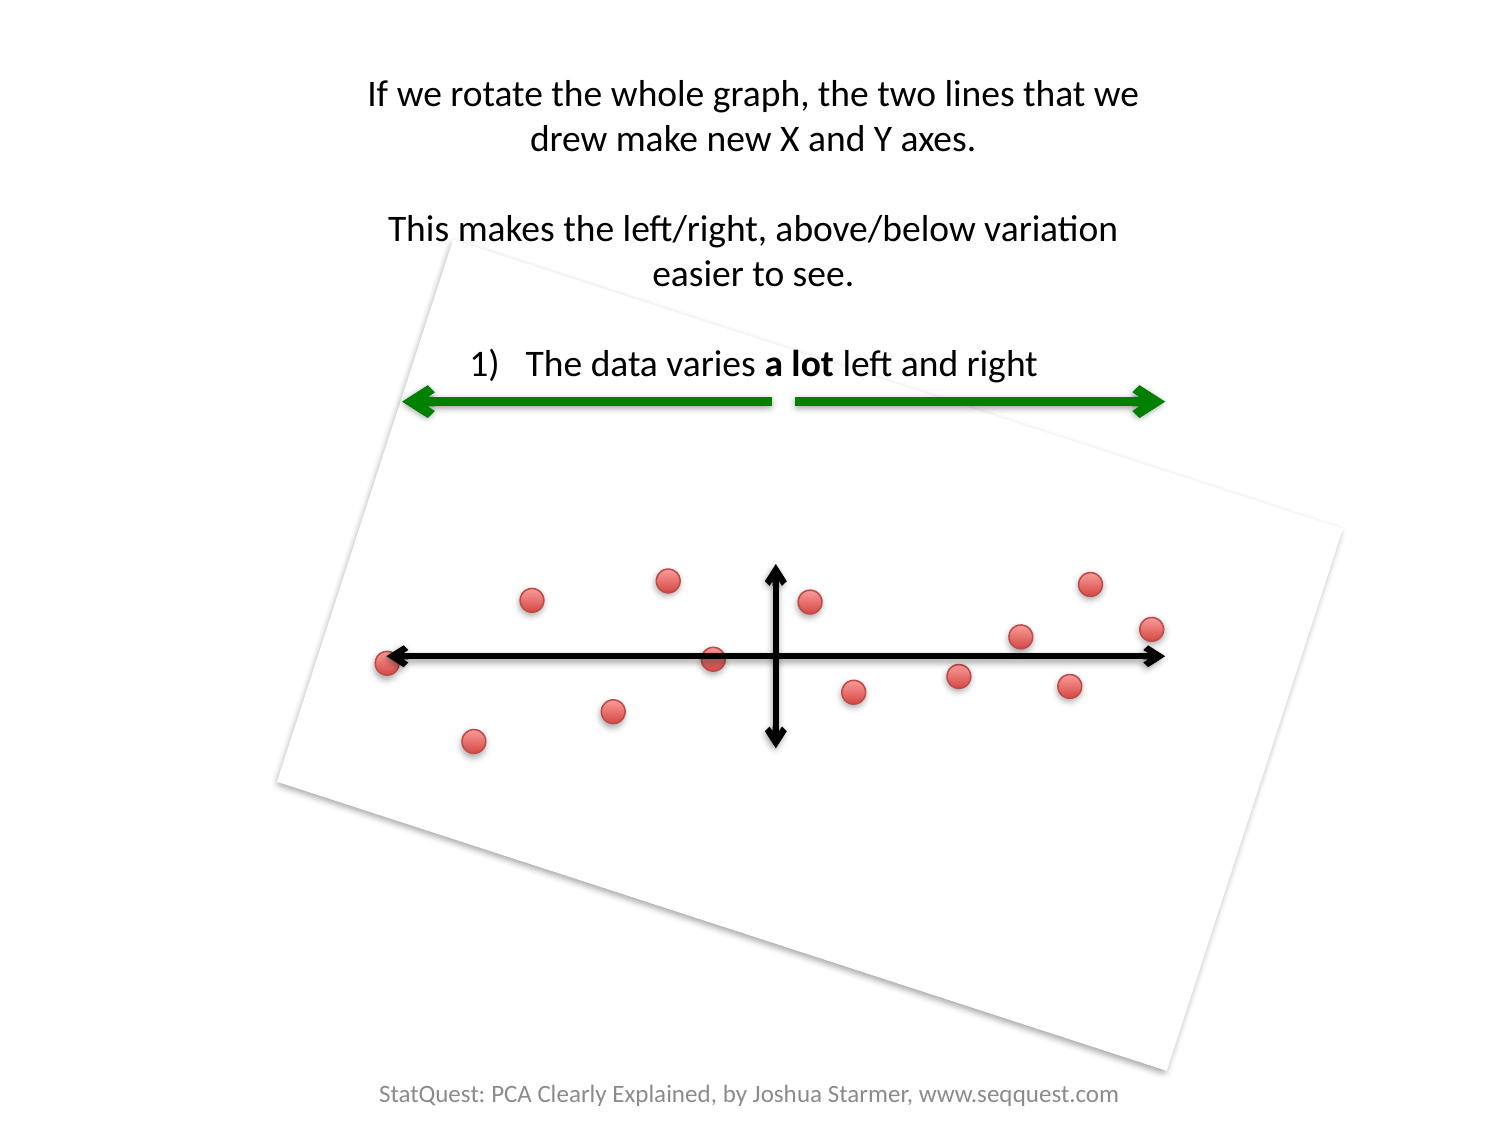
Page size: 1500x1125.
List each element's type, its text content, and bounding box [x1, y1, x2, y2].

text_box If we rotate the whole graph, the two lines that we drew make new X and Y axes. This makes the left/right, above/below variation easier to see. The data varies a lot left and right [336, 61, 1171, 374]
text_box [341, 370, 1278, 941]
footer StatQuest: PCA Clearly Explained, by Joshua Starmer, www.seqquest.com [281, 1062, 1219, 1123]
